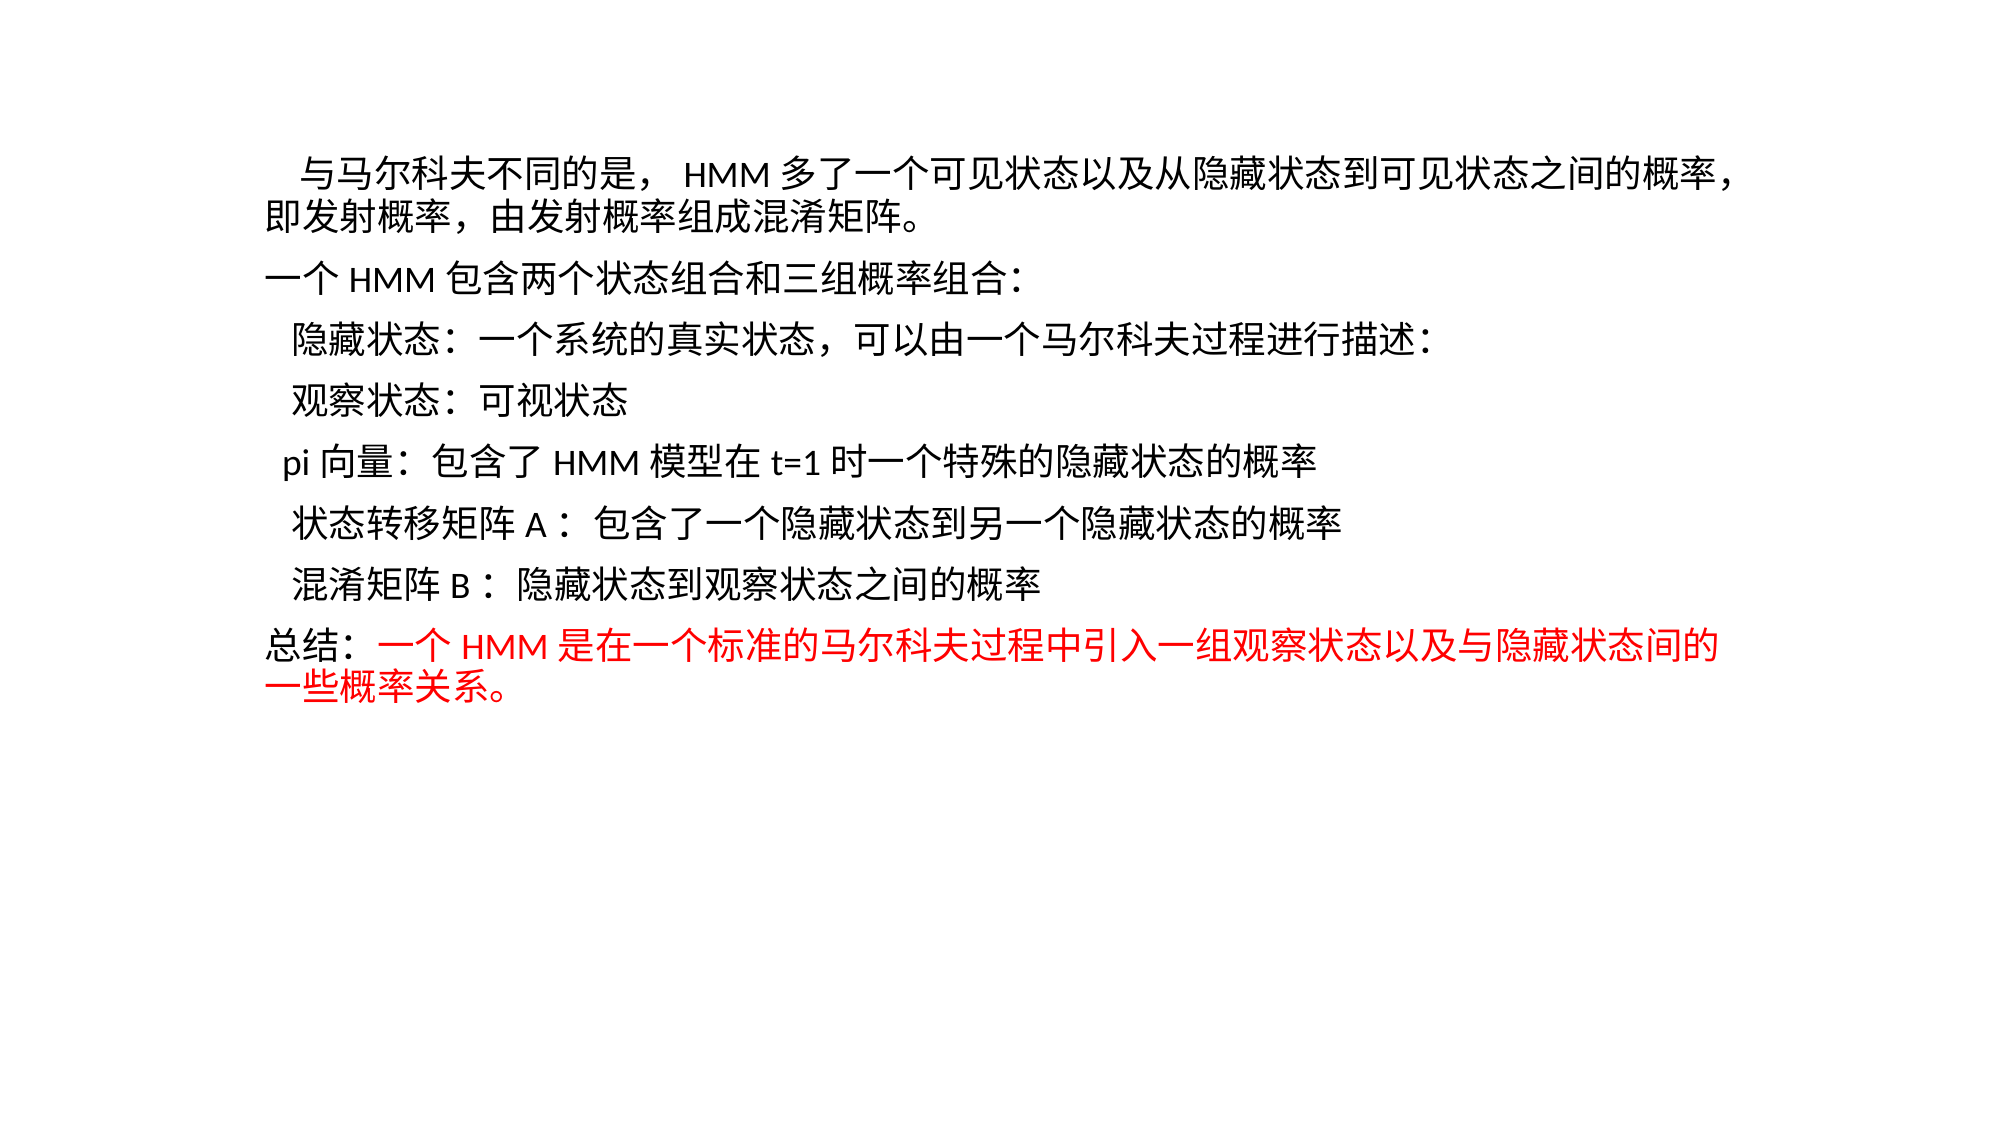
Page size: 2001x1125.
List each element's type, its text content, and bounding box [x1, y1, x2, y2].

subtitle 与马尔科夫不同的是，HMM多了一个可见状态以及从隐藏状态到可见状态之间的概率，即发射概率，由发射概率组成混淆矩阵。 一个HMM包含两个状态组合和三组概率组合： 隐藏状态：一个系统的真实状态，可以由一个马尔科夫过程进行描述： 观察状态：可视状态 pi向量：包含了HMM模型在t=1时一个特殊的隐藏状态的概率 状态转移矩阵A：包含了一个隐藏状态到另一个隐藏状态的概率 混淆矩阵B：隐藏状态到观察状态之间的概率 总结：一个HMM是在一个标准的马尔科夫过程中引入一组观察状态以及与隐藏状态间的一些概率关系。 [249, 136, 1750, 863]
